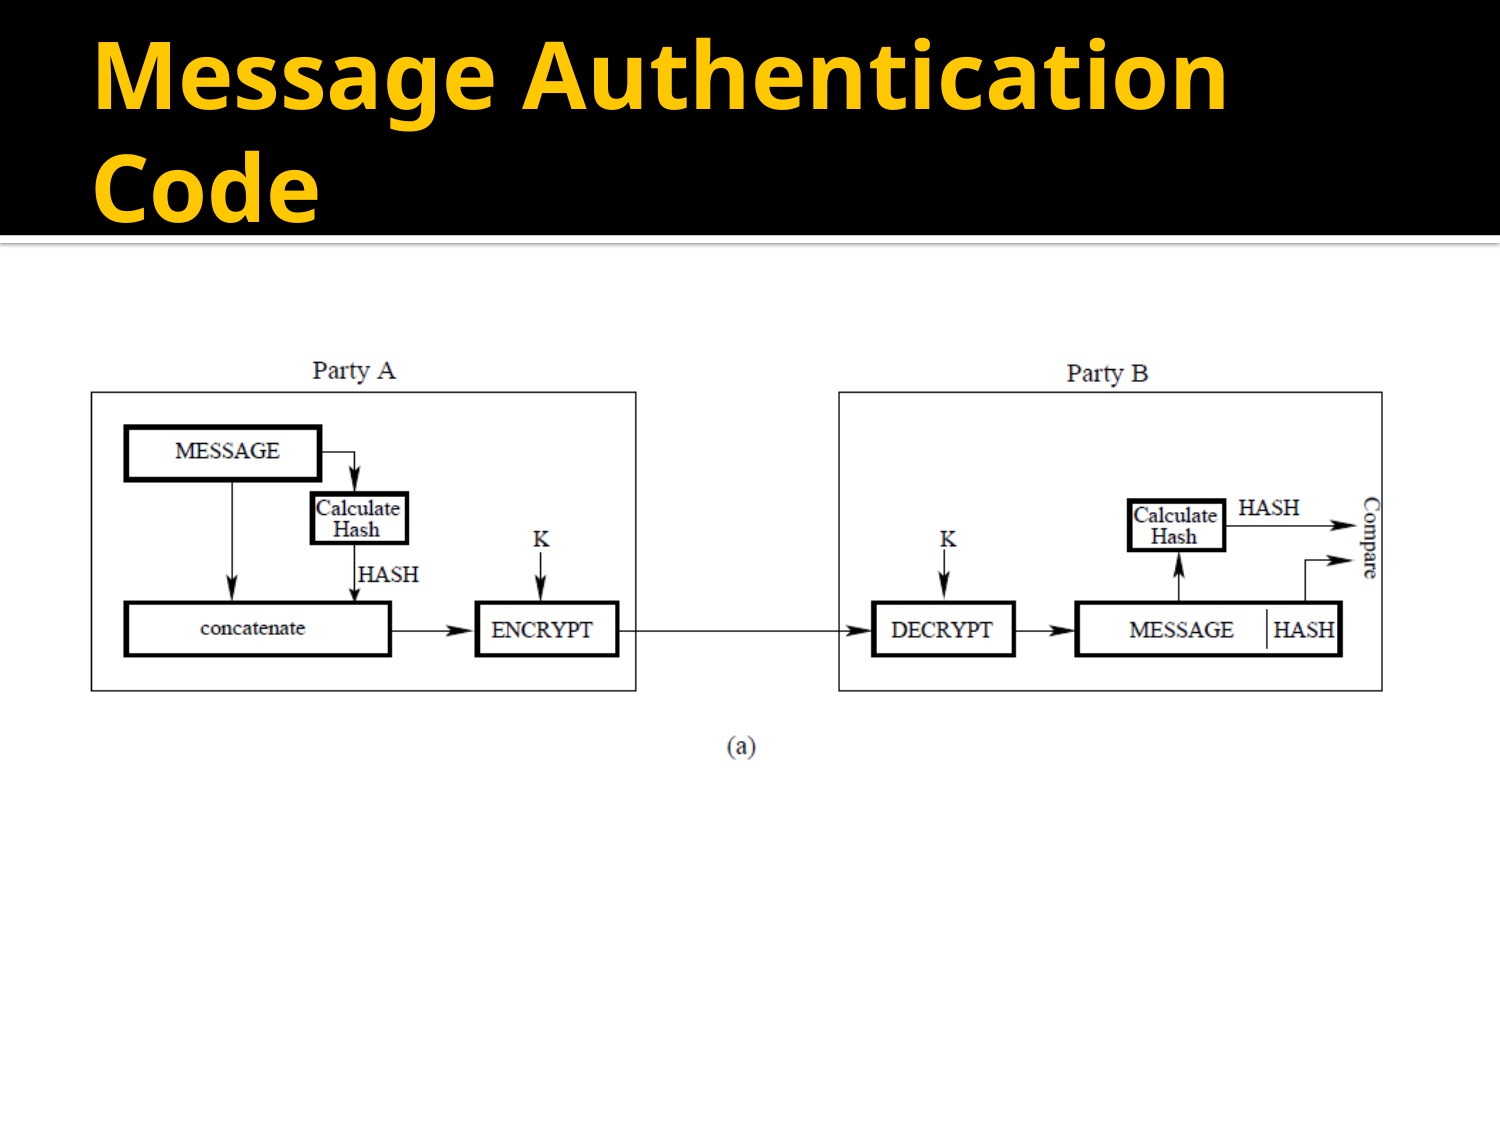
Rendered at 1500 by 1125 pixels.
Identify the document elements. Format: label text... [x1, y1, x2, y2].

picture [46, 288, 1430, 787]
title Message Authentication Code [75, 25, 1425, 231]
